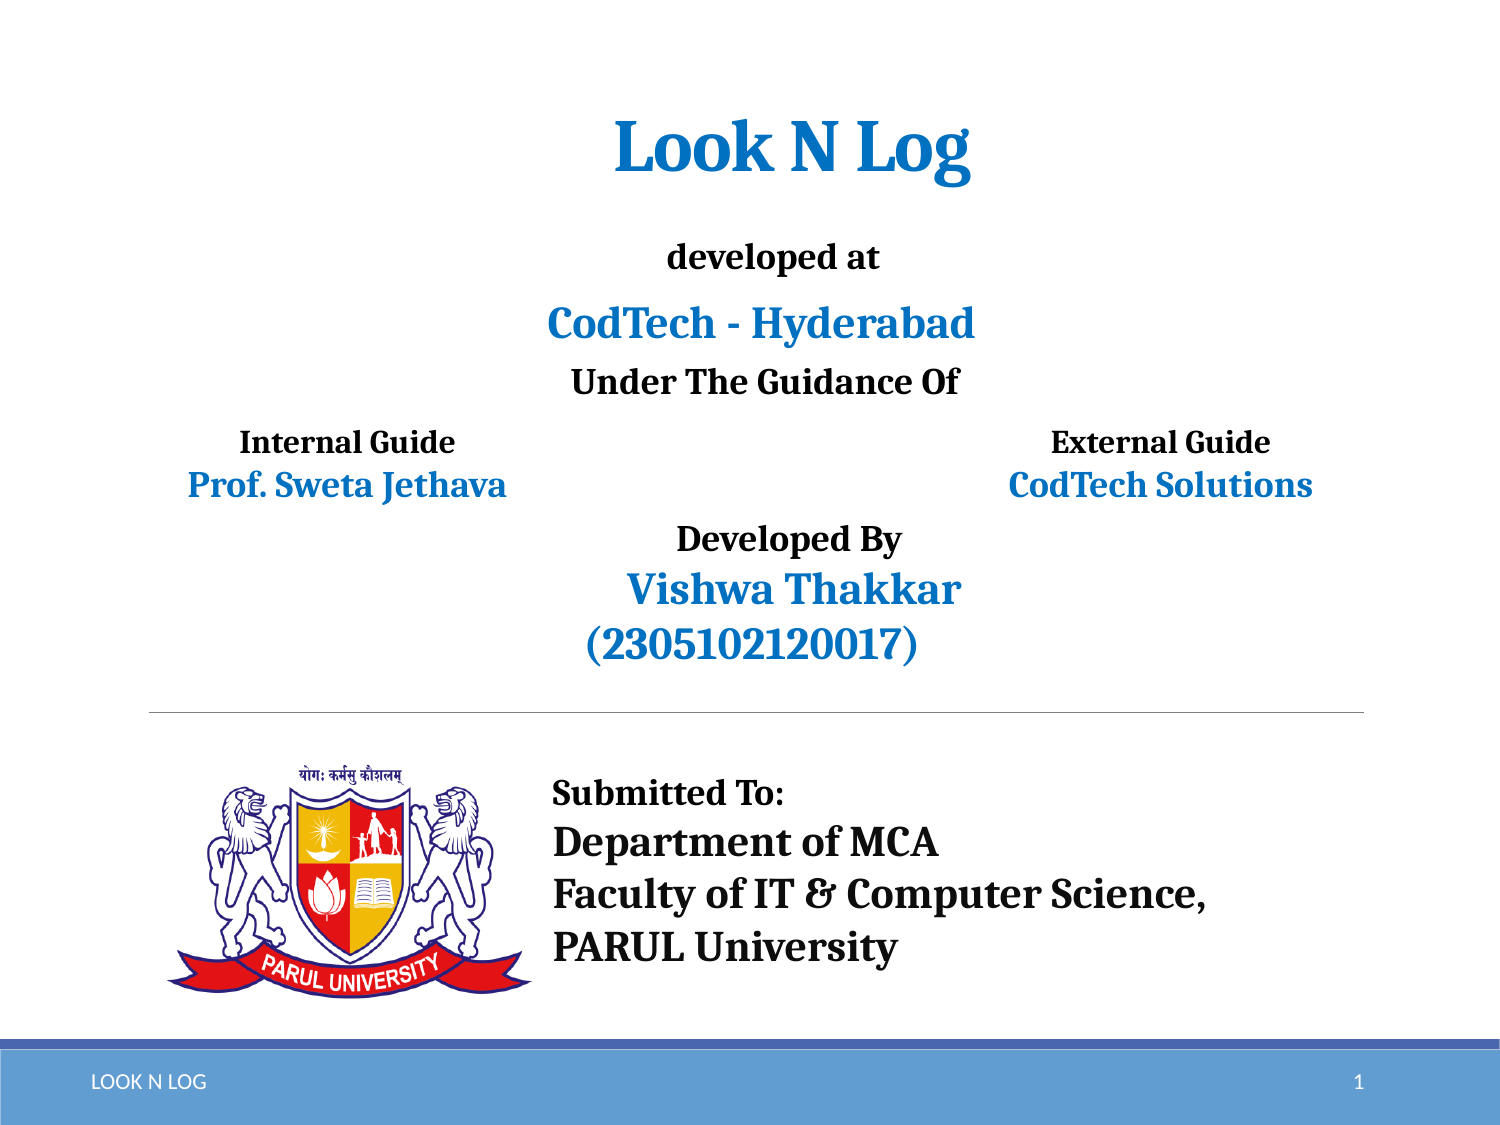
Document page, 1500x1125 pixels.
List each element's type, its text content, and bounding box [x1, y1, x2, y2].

text_box Internal Guide Prof. Sweta Jethava [104, 412, 591, 513]
text_box Under The Guidance Of [521, 349, 1008, 410]
text_box CodTech - Hyderabad [457, 285, 1073, 356]
text_box Submitted To: Department of MCA Faculty of IT & Computer Science, PARUL University [556, 760, 1293, 978]
text_box 1 [1218, 1059, 1380, 1120]
title Look N Log [564, 87, 1021, 194]
text_box developed at [576, 224, 952, 285]
picture [146, 746, 549, 1007]
text_box Developed By Vishwa Thakkar (2305102120017) [366, 506, 1139, 677]
text_box LOOK N LOG [0, 1059, 299, 1120]
text_box External Guide CodTech Solutions [918, 412, 1405, 513]
